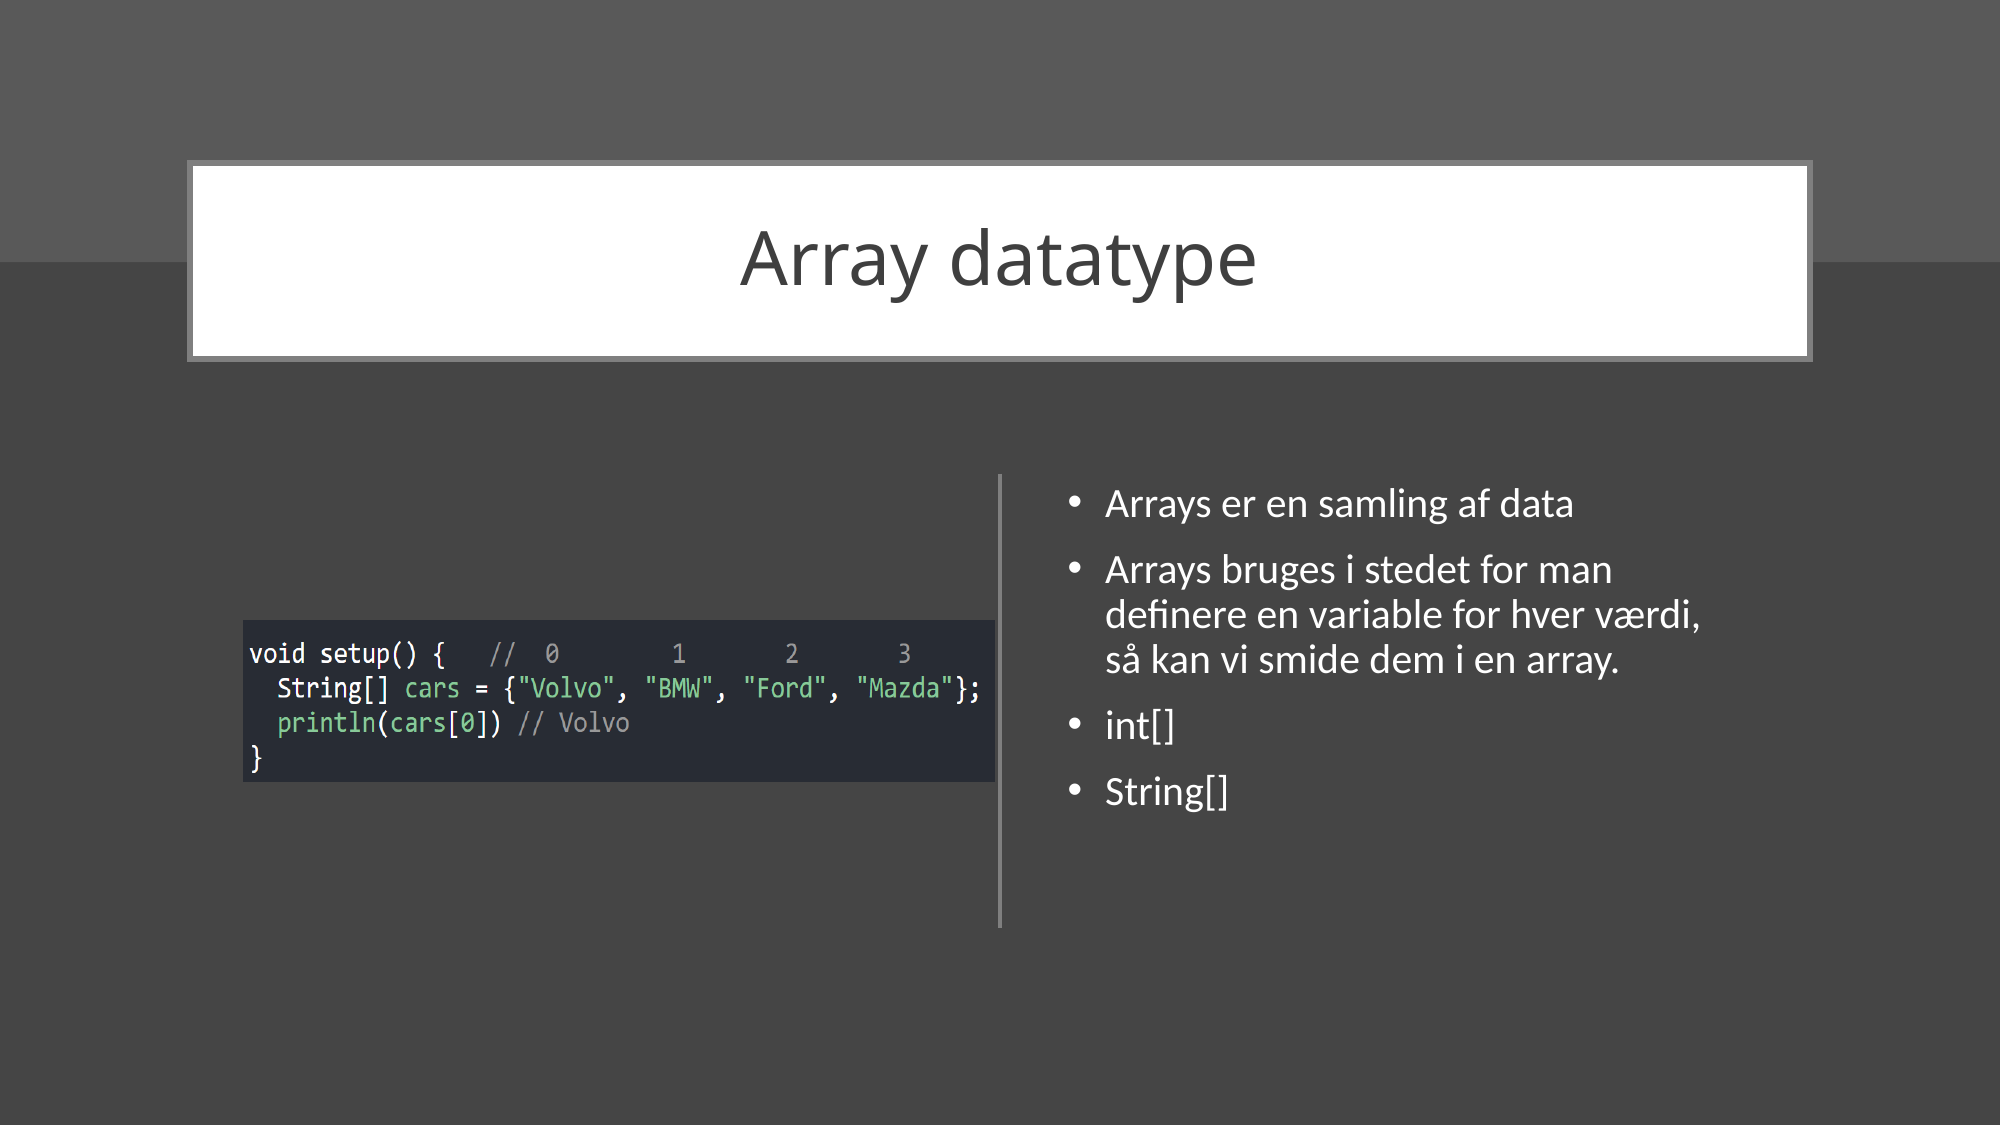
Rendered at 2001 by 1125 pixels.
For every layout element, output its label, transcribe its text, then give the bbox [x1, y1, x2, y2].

title Array datatype [190, 163, 1810, 360]
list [243, 620, 995, 782]
text_box [0, 0, 2000, 263]
list Arrays er en samling af data Arrays bruges i stedet for man definere en variable for hver værdi, så kan vi smide dem i en array. int[] String[] [1052, 473, 1757, 960]
